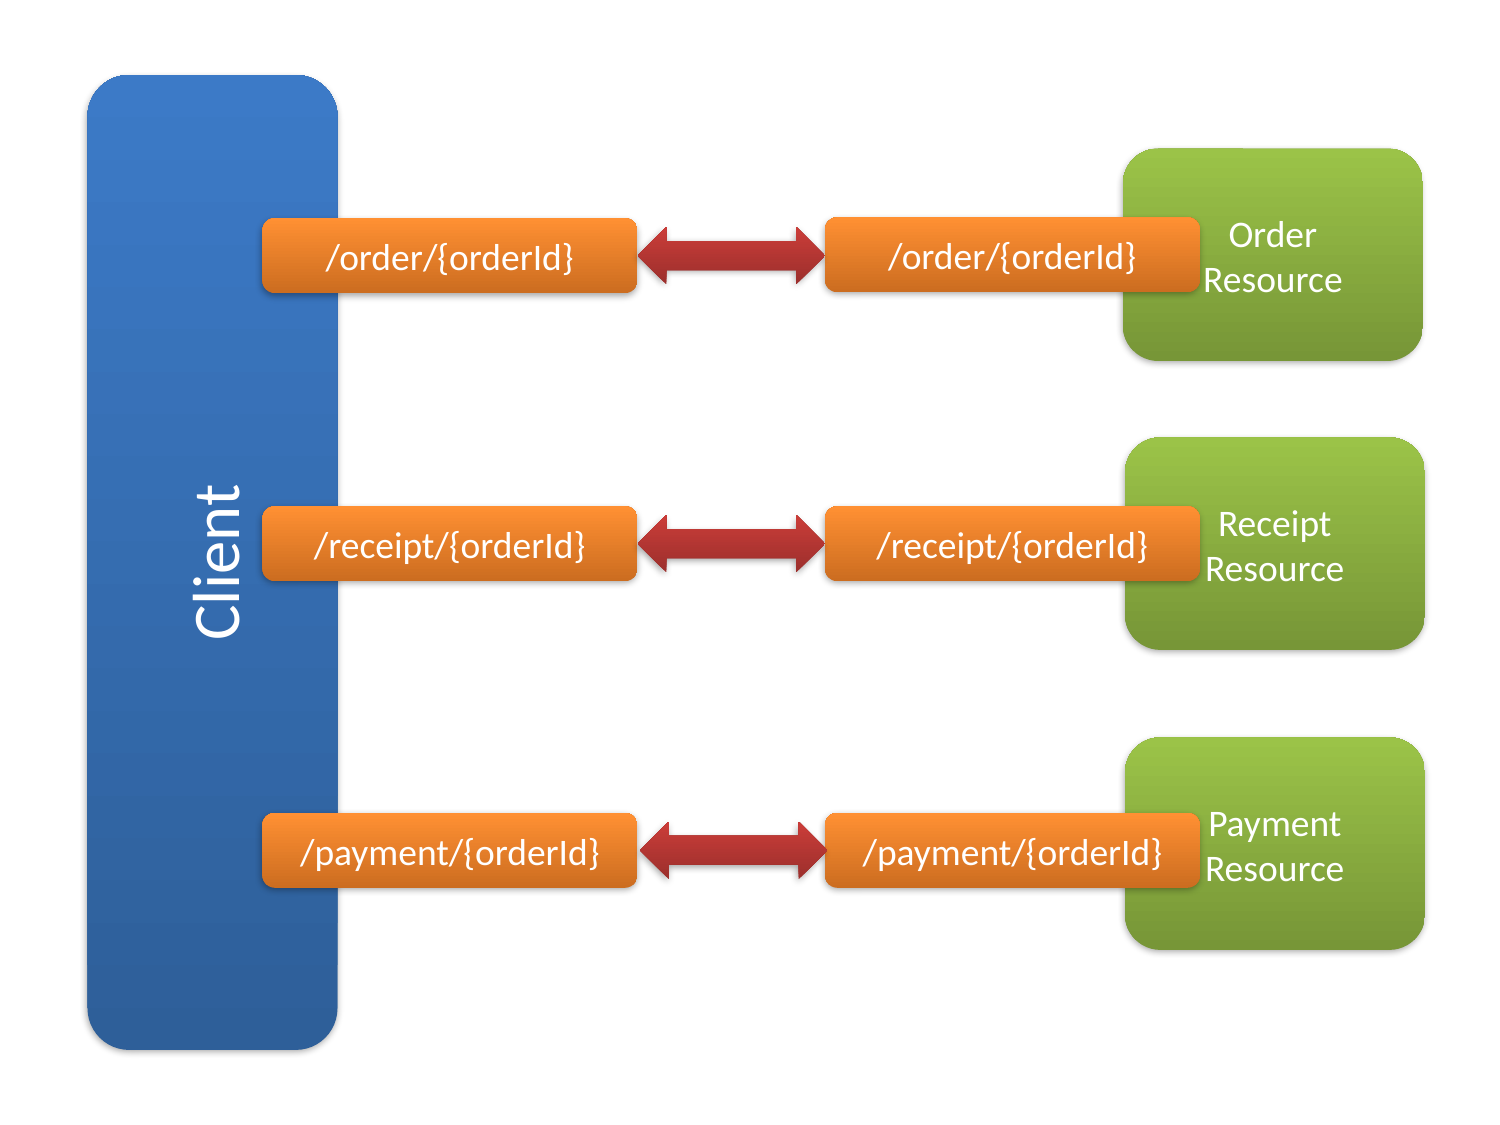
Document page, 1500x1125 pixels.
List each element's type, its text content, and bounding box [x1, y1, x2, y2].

text_box /payment/{orderId} [262, 812, 638, 888]
text_box /order/{orderId} [824, 217, 1200, 293]
text_box [639, 821, 828, 880]
text_box Receipt Resource [1124, 437, 1425, 650]
text_box [637, 514, 826, 573]
text_box /order/{orderId} [262, 218, 638, 294]
text_box [637, 226, 826, 285]
text_box /receipt/{orderId} [824, 506, 1200, 582]
text_box Order Resource [1122, 148, 1423, 362]
text_box Client [87, 74, 338, 1050]
text_box Payment Resource [1124, 737, 1425, 950]
text_box /receipt/{orderId} [262, 506, 638, 582]
text_box /payment/{orderId} [824, 812, 1200, 888]
